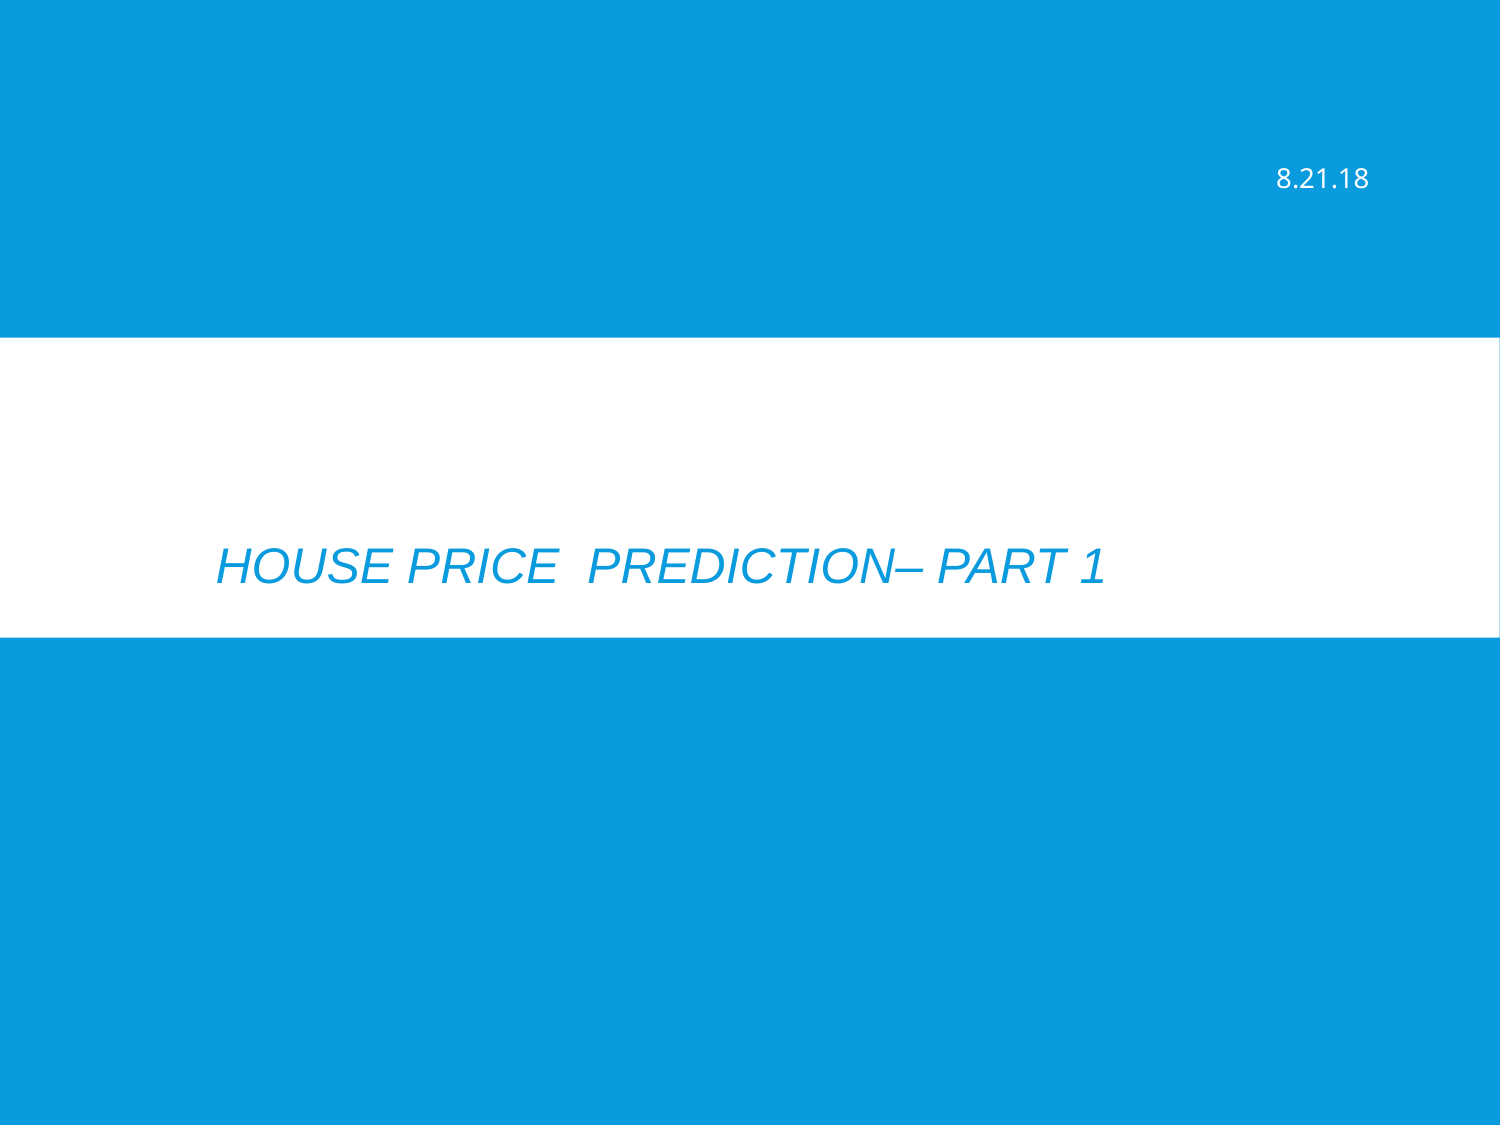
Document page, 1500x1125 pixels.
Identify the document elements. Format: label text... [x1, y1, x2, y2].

subtitle 8.21.18 [1213, 157, 1433, 203]
title House Price Prediction– part 1 [50, 474, 1288, 663]
